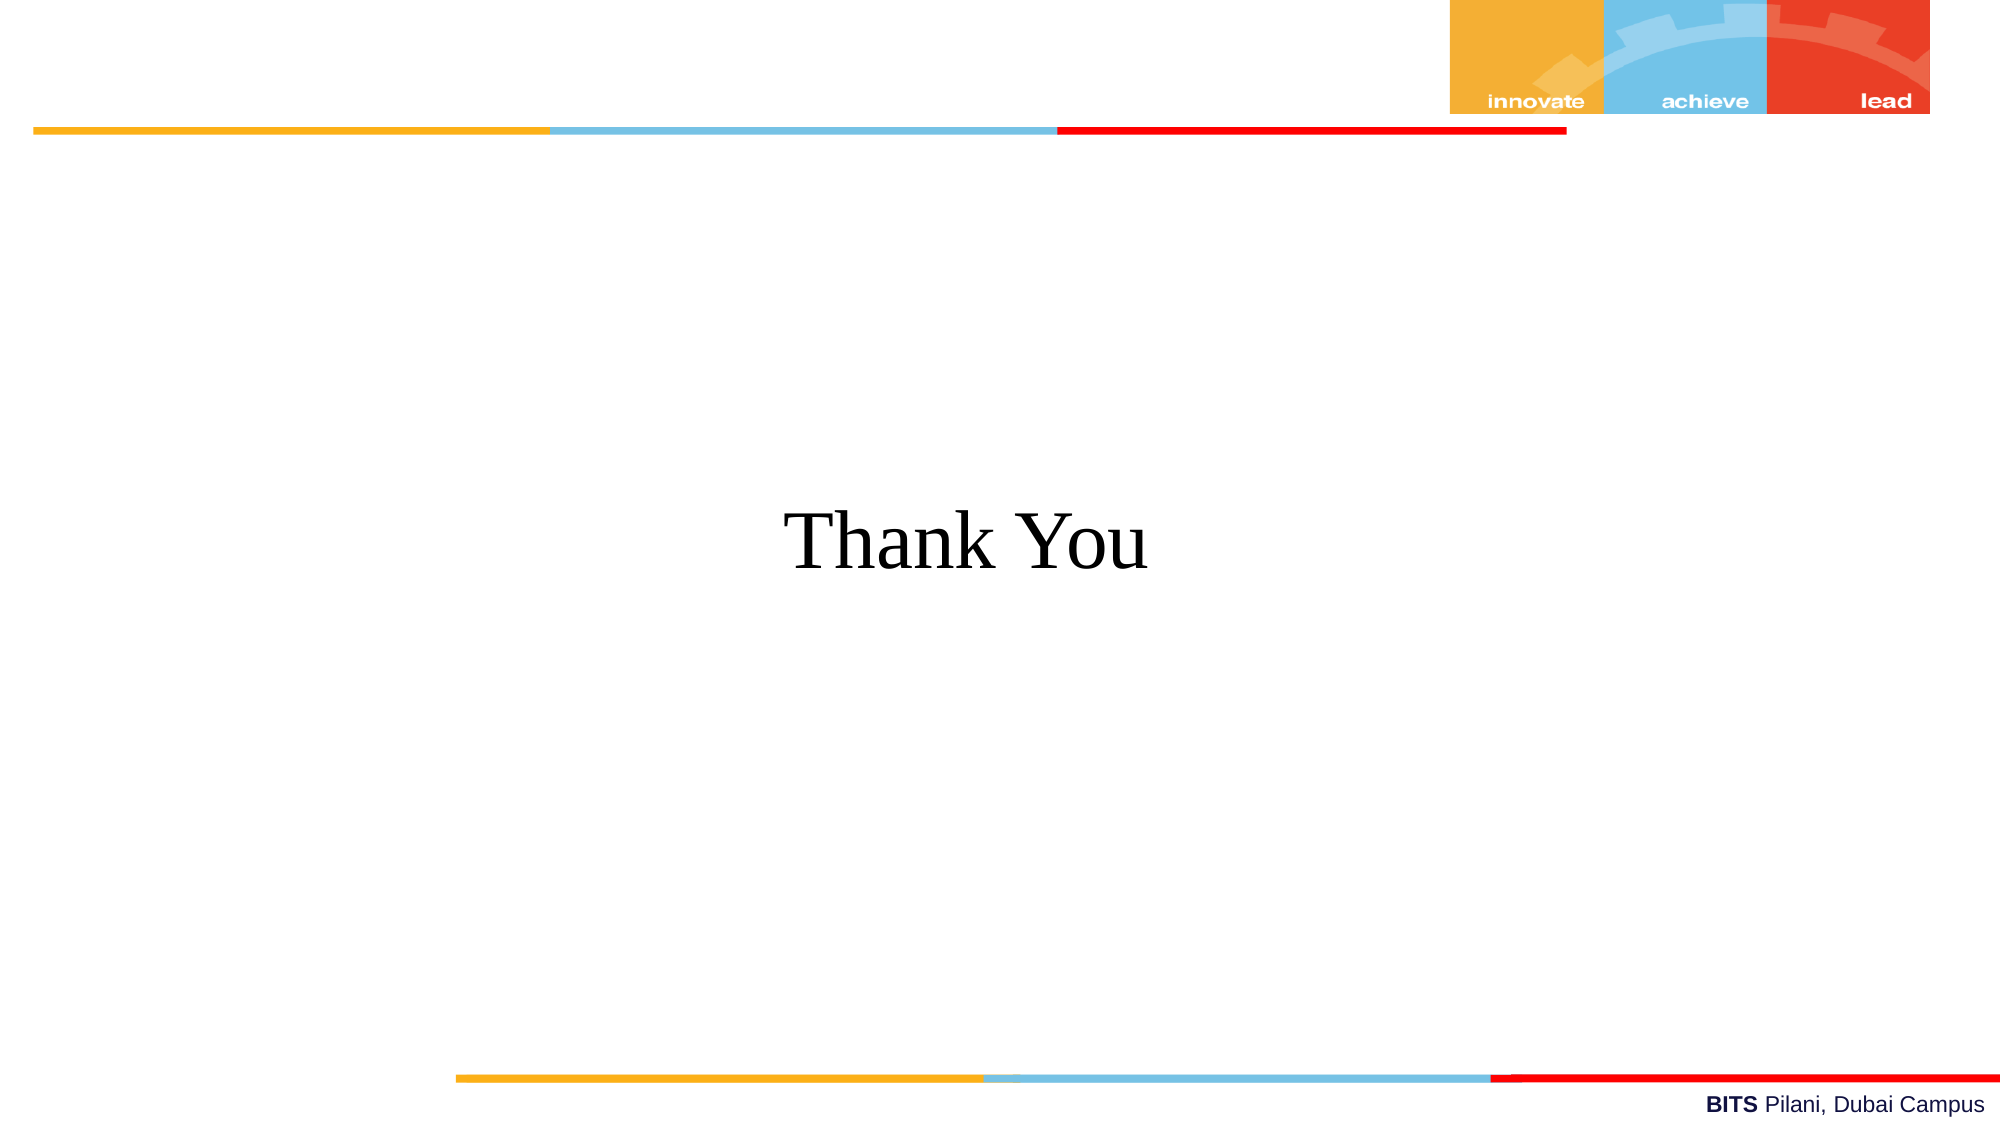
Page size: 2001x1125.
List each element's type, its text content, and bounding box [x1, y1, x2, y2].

picture [1449, 0, 1930, 114]
list Thank You [66, 245, 1867, 988]
